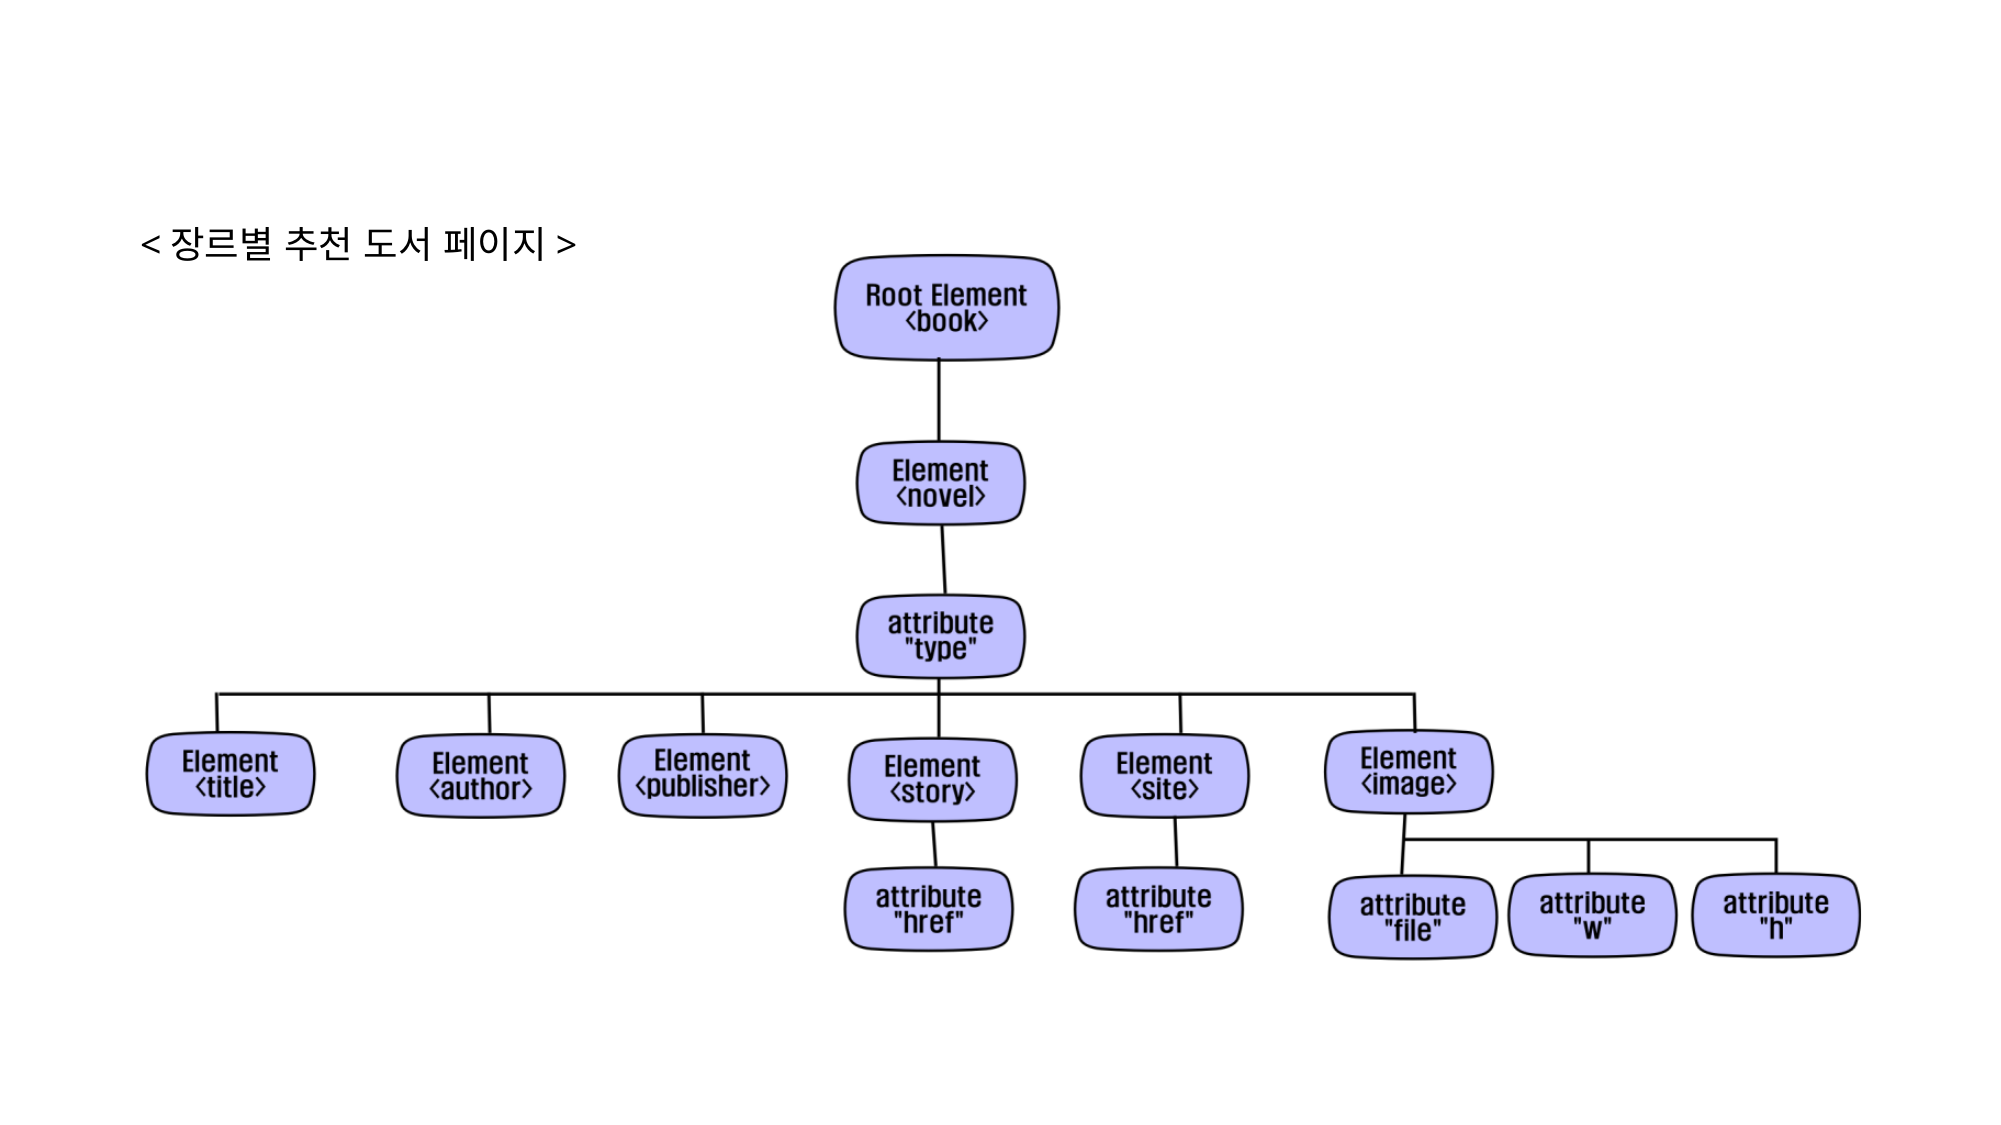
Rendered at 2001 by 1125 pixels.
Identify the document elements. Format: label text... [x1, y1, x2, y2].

picture [138, 247, 1862, 962]
text_box <장르별 추천 도서 페이지> [125, 213, 646, 274]
